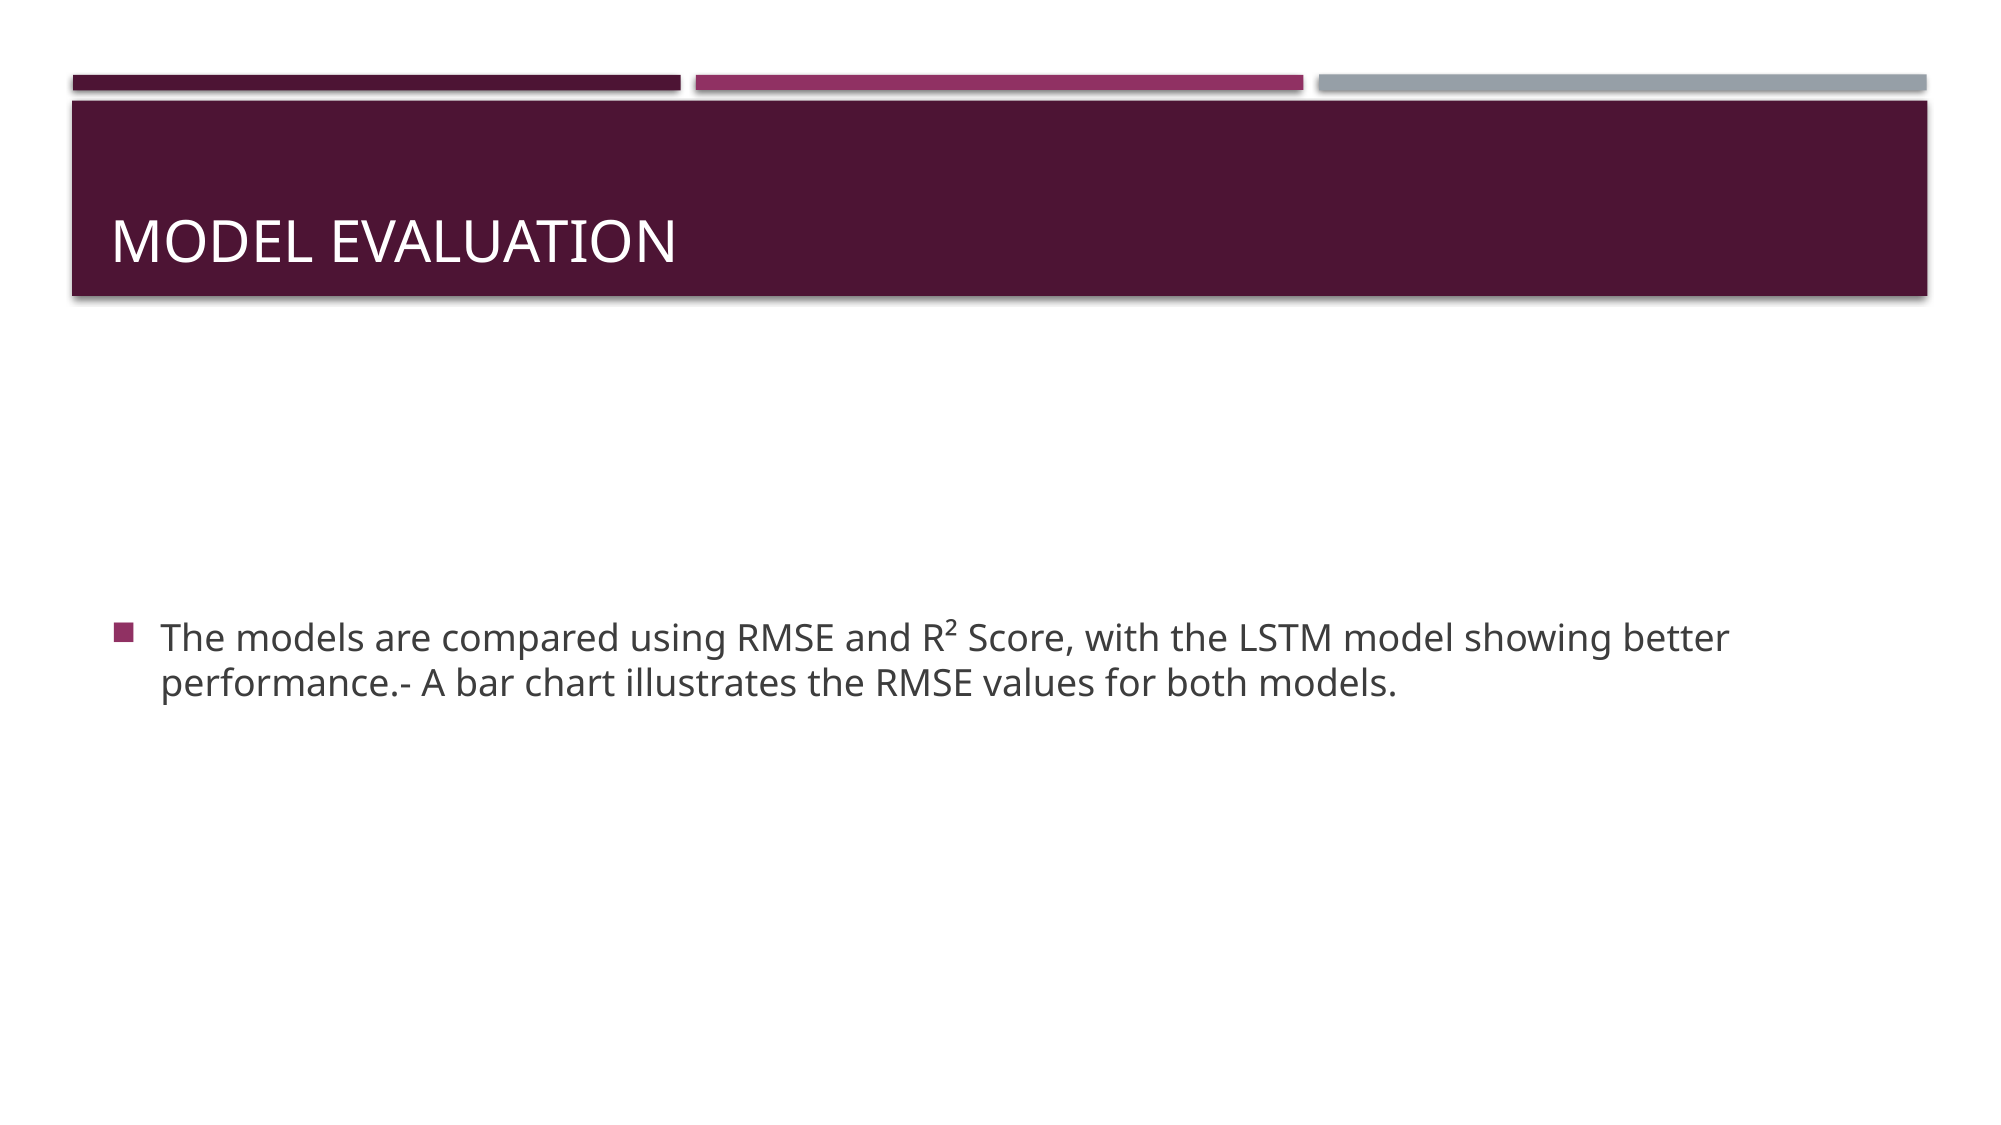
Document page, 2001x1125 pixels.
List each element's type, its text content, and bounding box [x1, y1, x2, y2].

list The models are compared using RMSE and R² Score, with the LSTM model showing better performance.- A bar chart illustrates the RMSE values for both models. [95, 357, 1905, 962]
title Model Evaluation [95, 115, 1905, 282]
